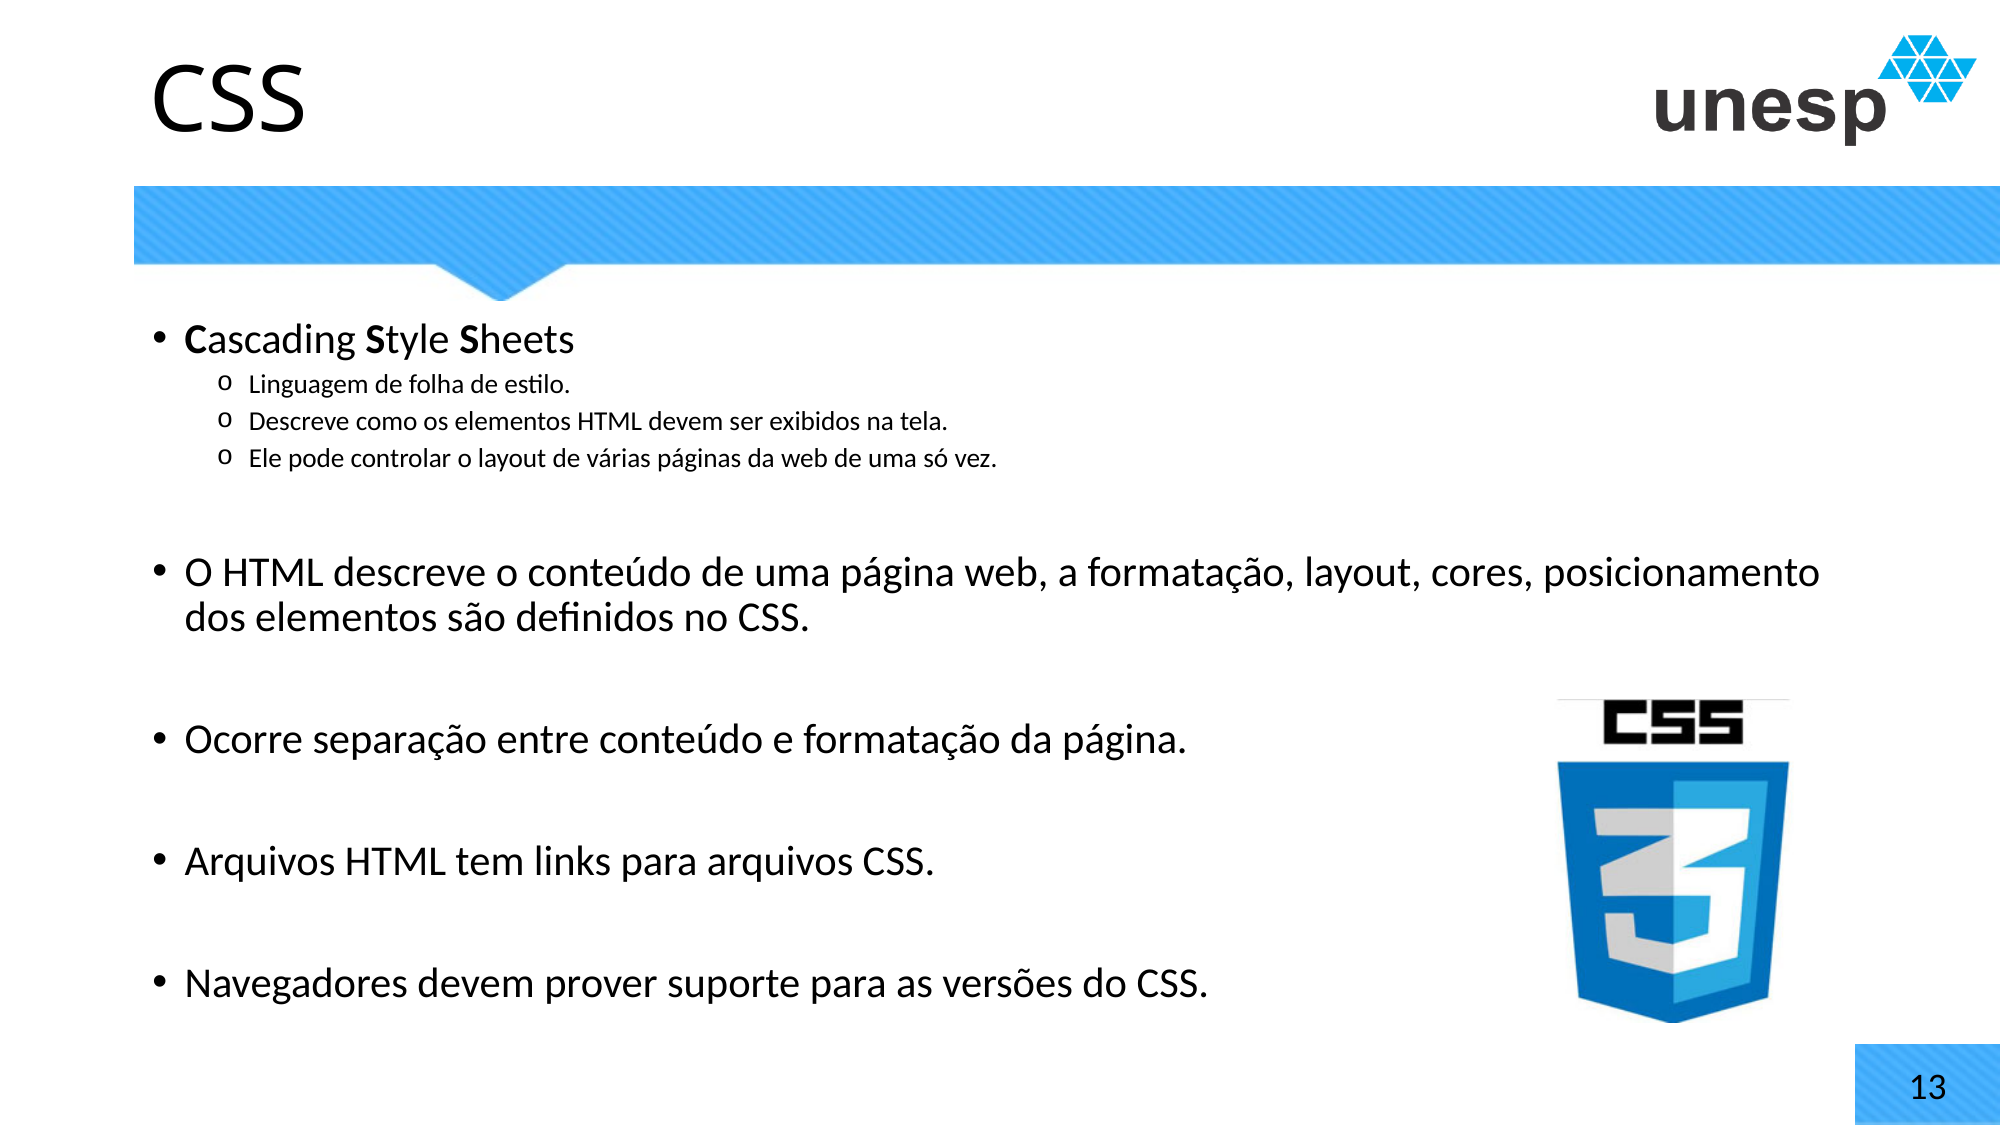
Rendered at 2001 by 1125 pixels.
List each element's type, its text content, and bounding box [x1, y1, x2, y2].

picture [1492, 699, 1856, 1023]
title CSS [134, 22, 1551, 182]
list Cascading Style Sheets Linguagem de folha de estilo. Descreve como os elementos HTML devem ser exibidos na tela. Ele pode controlar o layout de várias páginas da web de uma só vez. O HTML descreve o conteúdo de uma página web, a formatação, layout, cores, posicionamento dos elementos são definidos no CSS. Ocorre separação entre conteúdo e formatação da página. Arquivos HTML tem links para arquivos CSS. Navegadores devem prover suporte para as versões do CSS. [137, 308, 1863, 1023]
picture [1855, 1044, 2000, 1125]
picture [1656, 35, 1977, 146]
picture [134, 186, 2000, 301]
